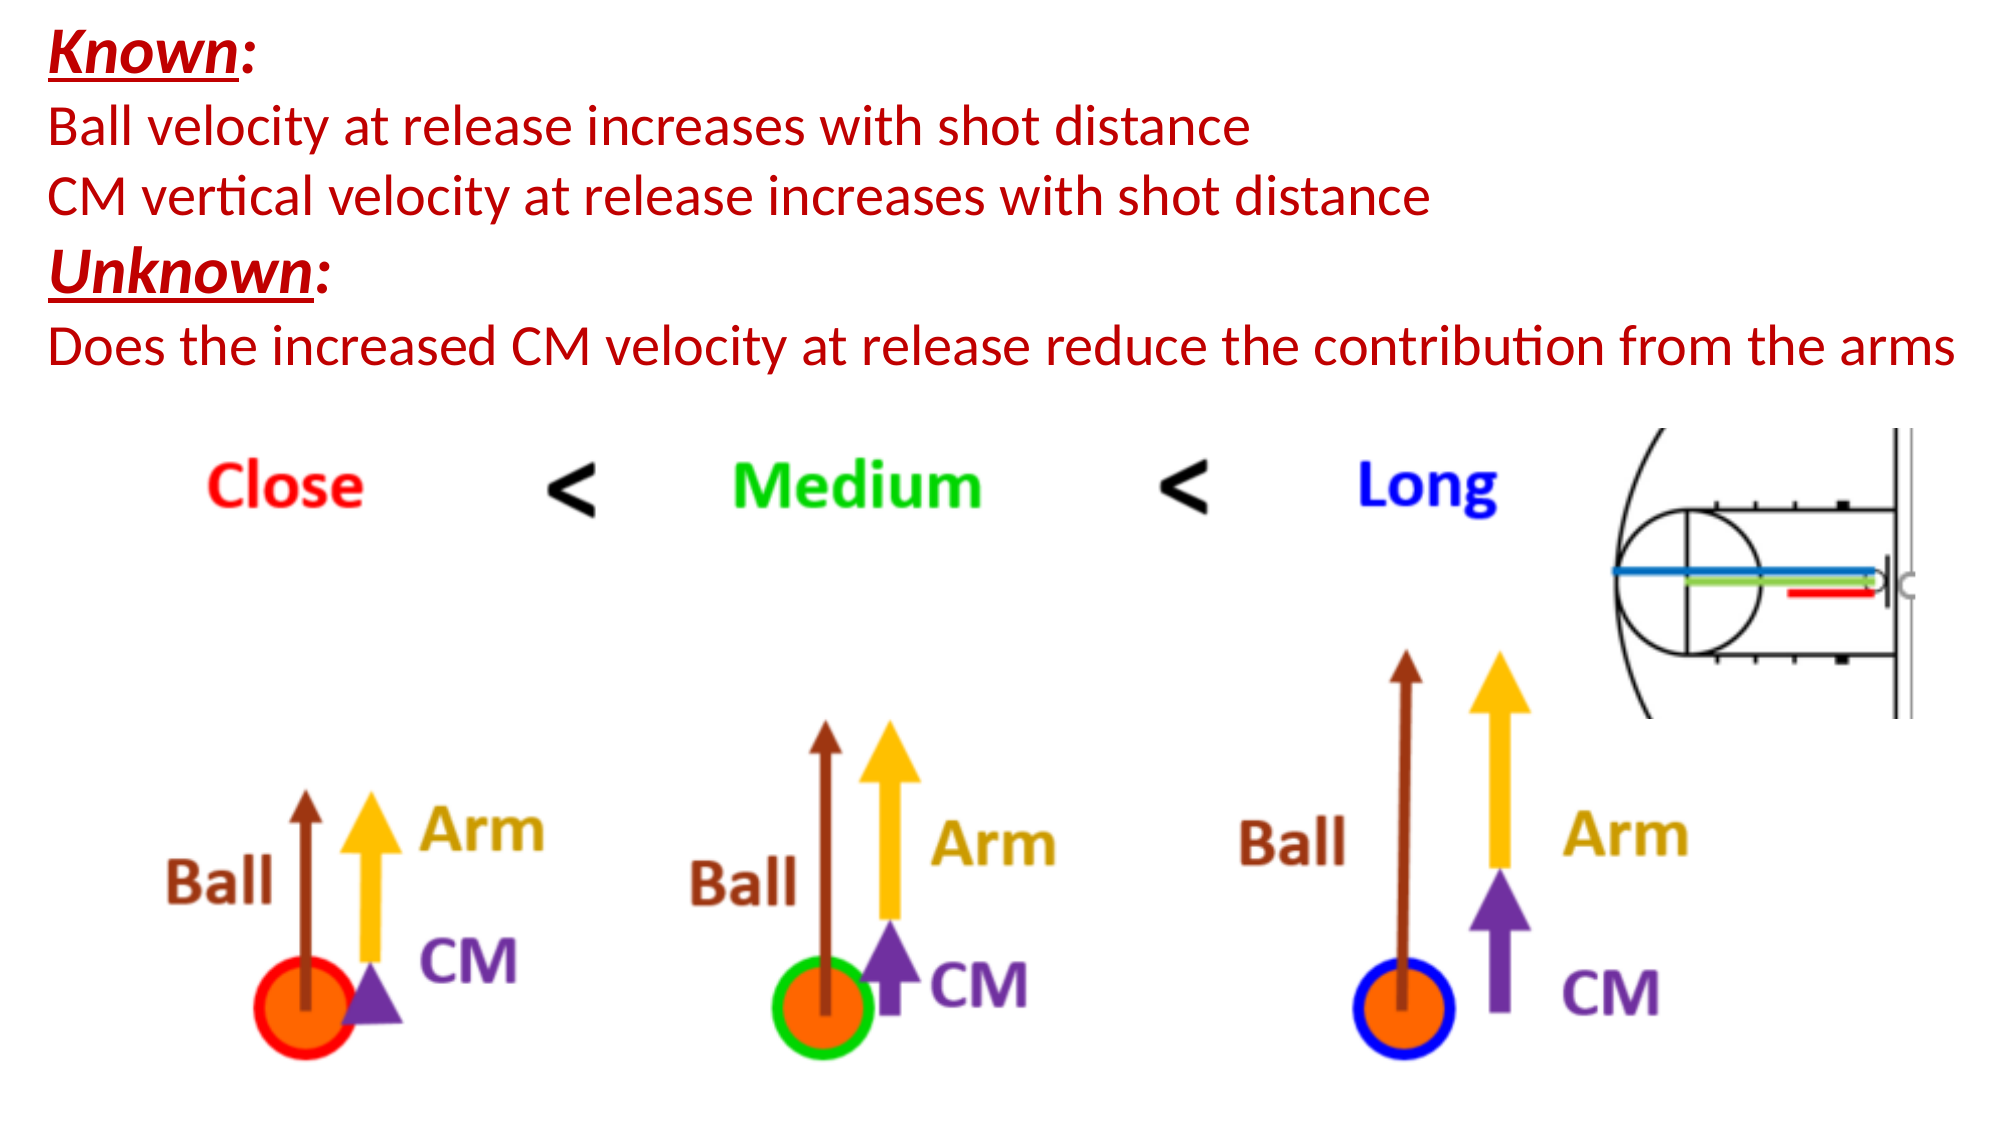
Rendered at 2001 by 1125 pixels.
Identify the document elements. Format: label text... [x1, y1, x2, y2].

text_box Known: Ball velocity at release increases with shot distance CM vertical velocity at release increases with shot distance Unknown: Does the increased CM velocity at release reduce the contribution from the arms [33, 0, 1973, 385]
picture [117, 428, 1916, 1121]
